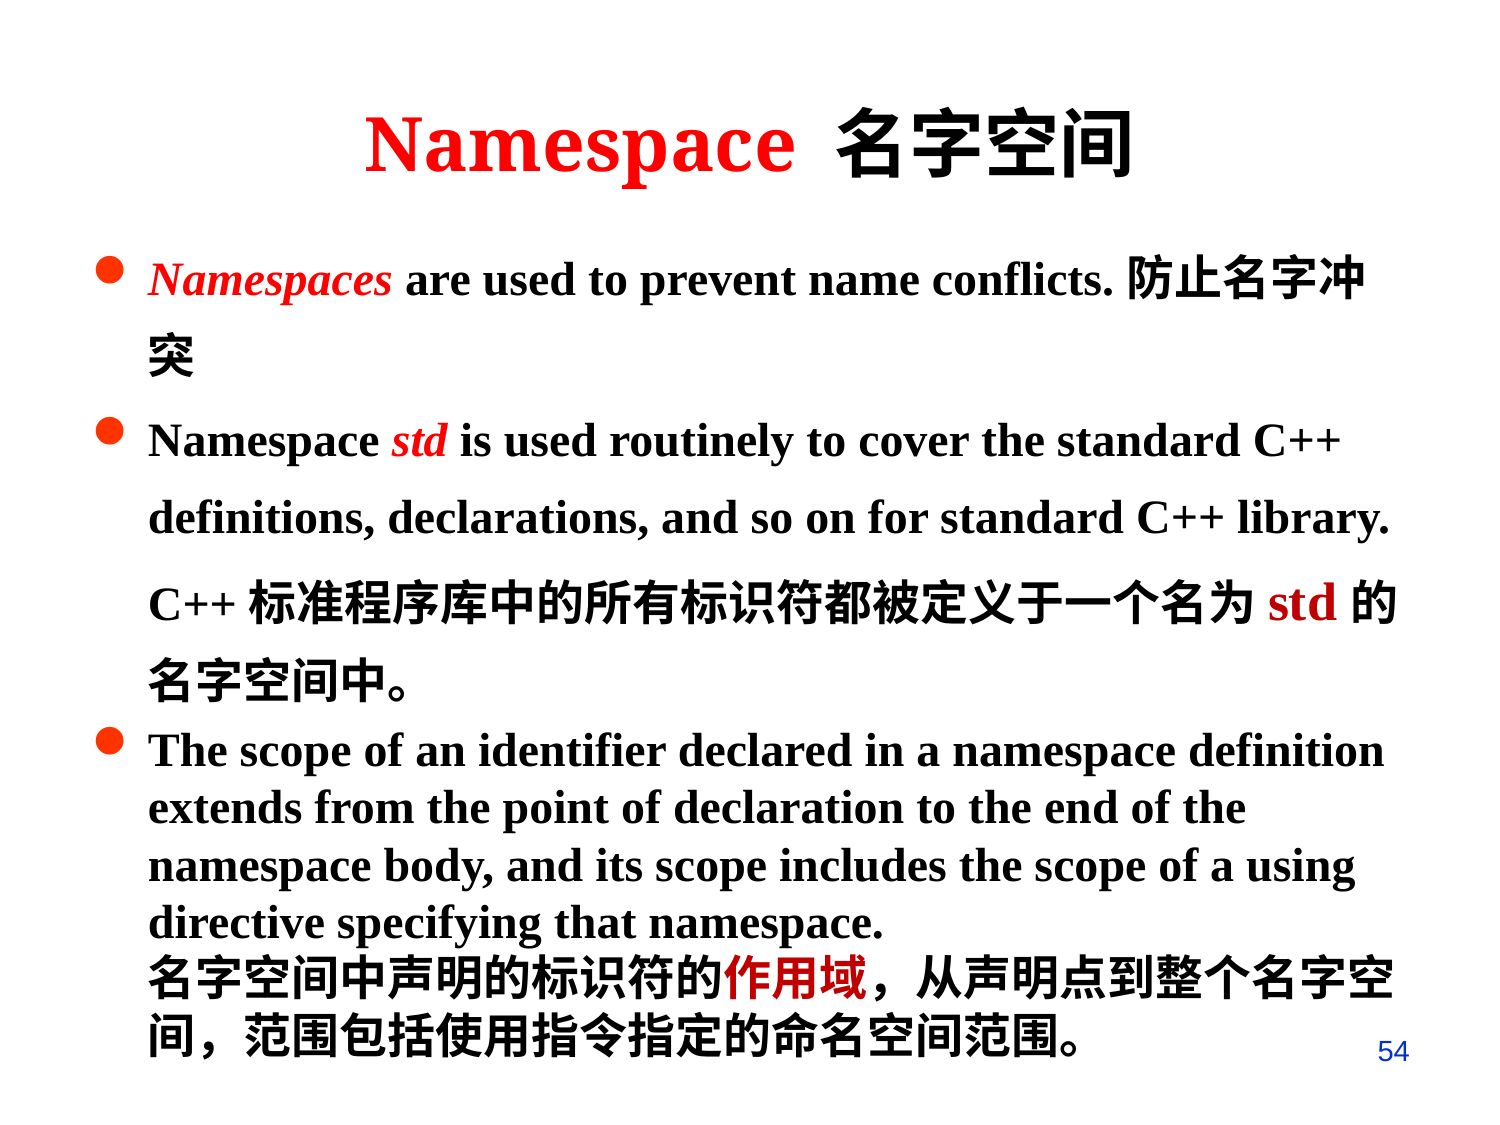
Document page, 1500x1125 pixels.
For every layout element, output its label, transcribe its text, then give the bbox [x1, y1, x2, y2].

list Namespaces are used to prevent name conflicts.防止名字冲突 Namespace std is used routinely to cover the standard C++ definitions, declarations, and so on for standard C++ library. C++标准程序库中的所有标识符都被定义于一个名为std的名字空间中。 The scope of an identifier declared in a namespace definition extends from the point of declaration to the end of the namespace body, and its scope includes the scope of a using directive specifying that namespace. 名字空间中声明的标识符的作用域，从声明点到整个名字空间，范围包括使用指令指定的命名空间范围。 [76, 220, 1424, 1010]
title Namespace 名字空间 [62, 88, 1438, 194]
text_box 54 [1362, 1024, 1444, 1075]
